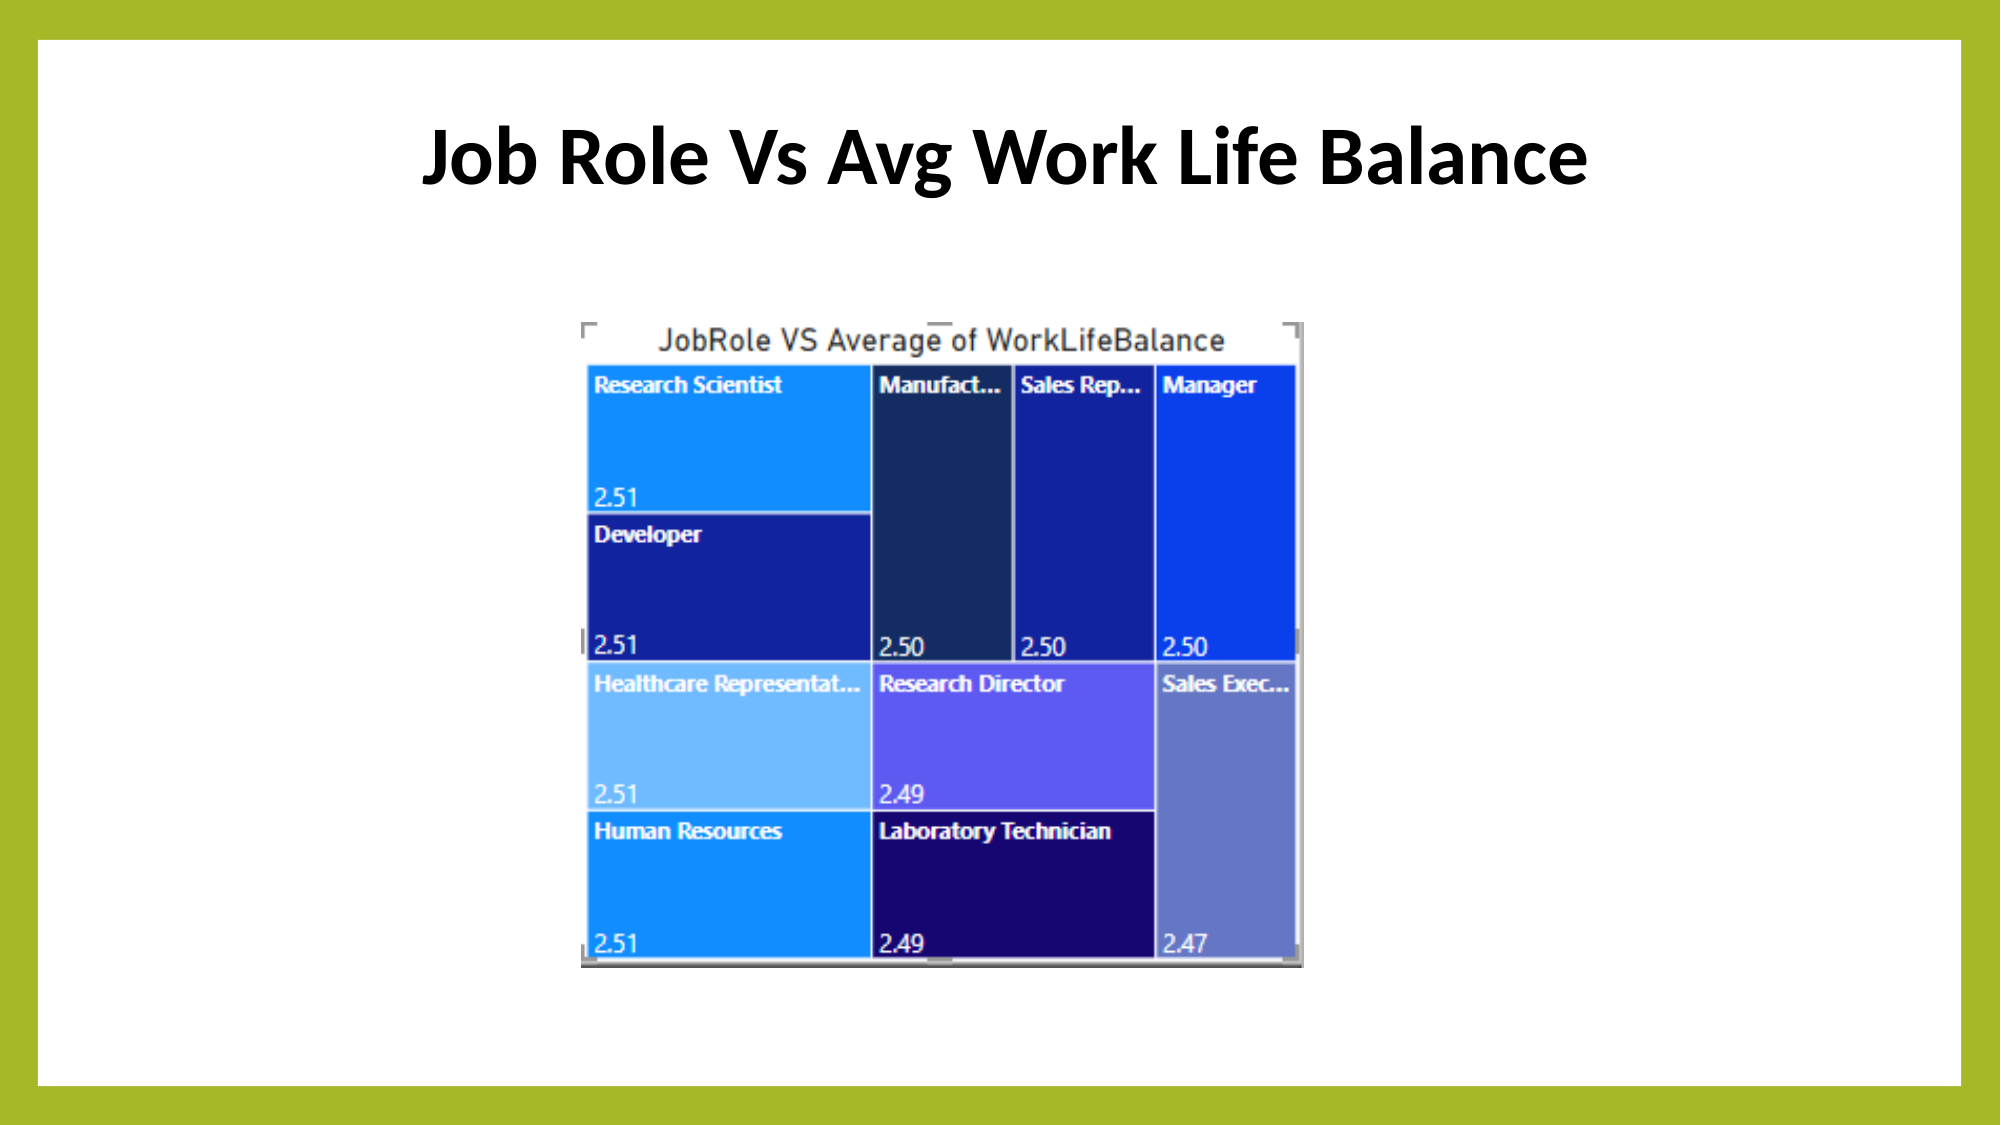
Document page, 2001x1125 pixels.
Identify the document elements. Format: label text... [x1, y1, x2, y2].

title Job Role Vs Avg Work Life Balance [43, 69, 1970, 246]
picture [580, 321, 1305, 968]
